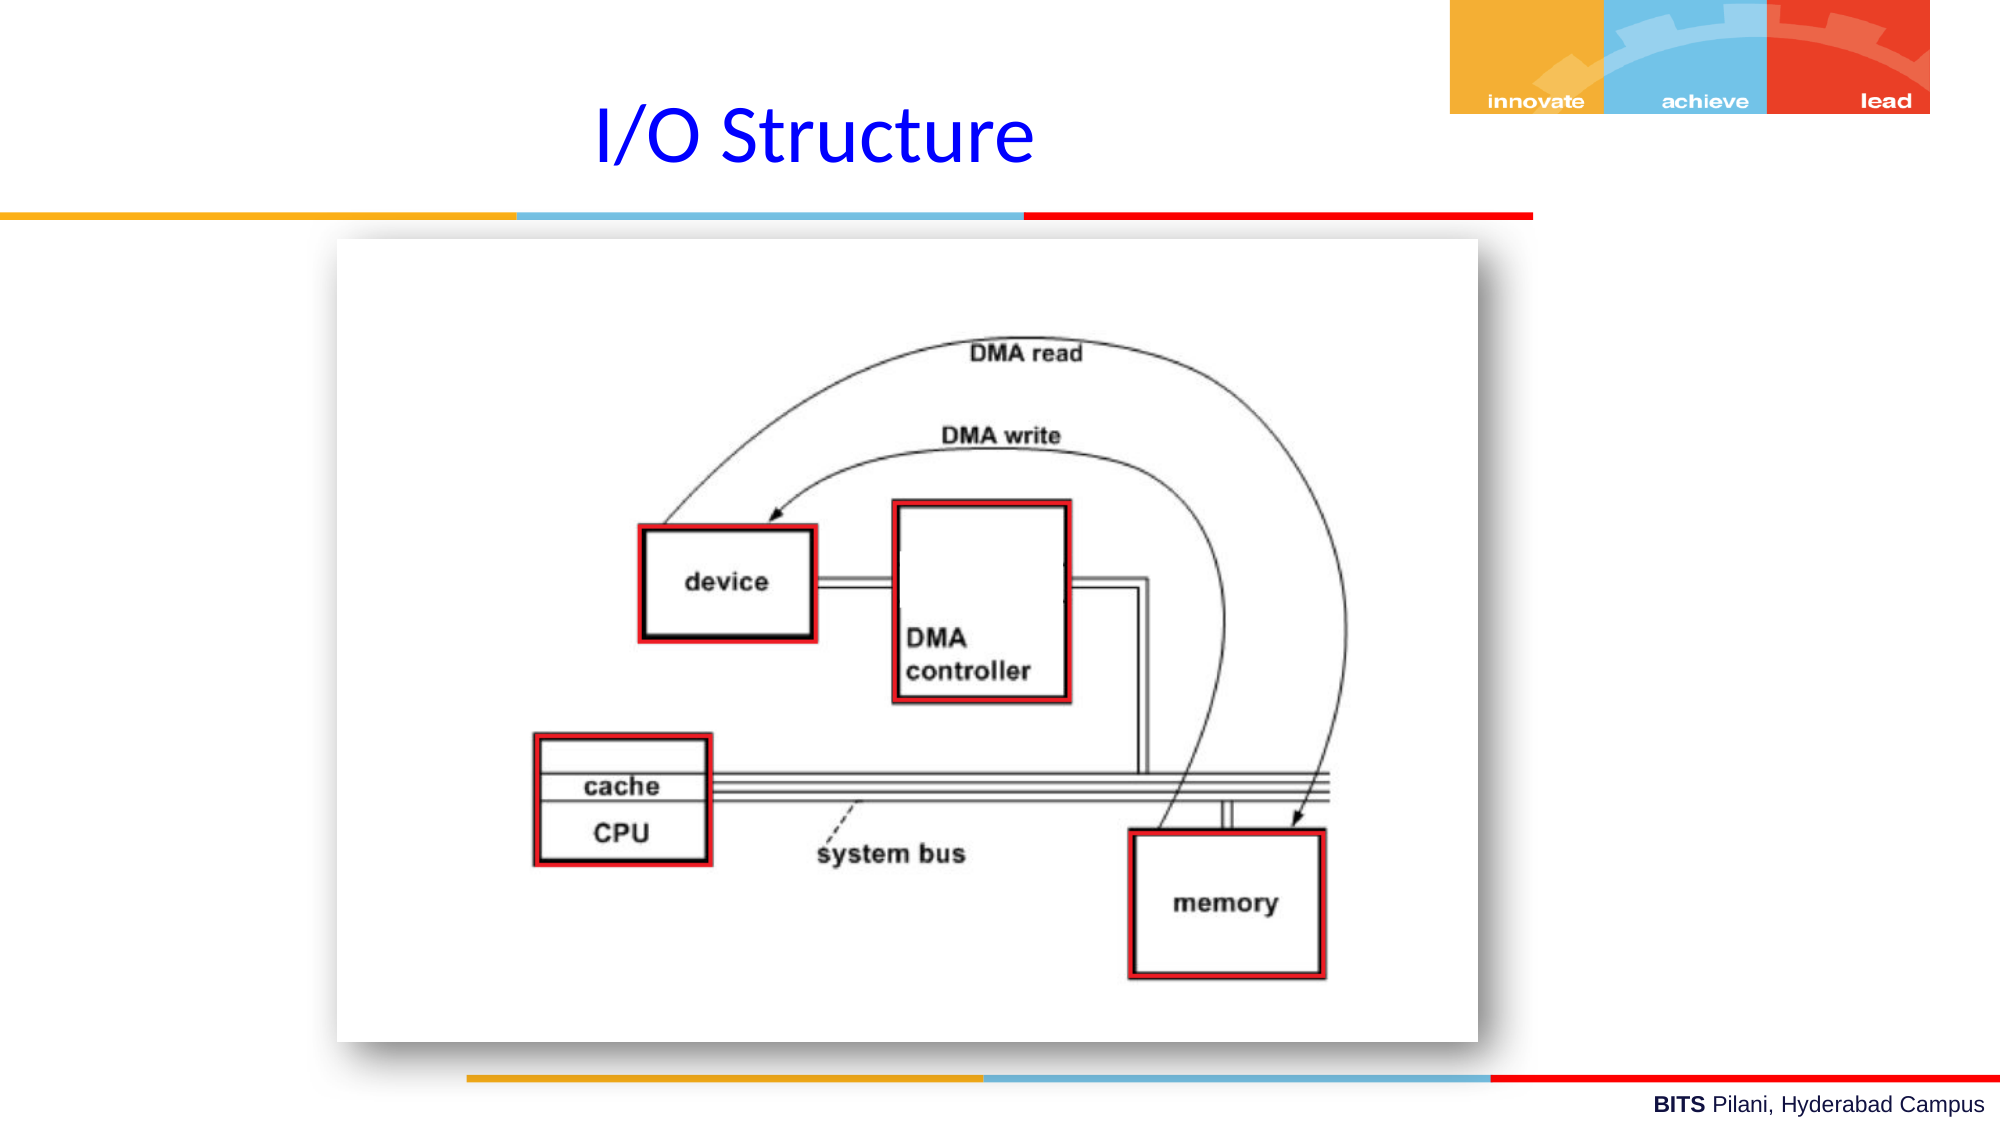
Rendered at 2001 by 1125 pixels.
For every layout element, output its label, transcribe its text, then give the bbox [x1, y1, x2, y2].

list I/O Structure [123, 63, 1507, 195]
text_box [337, 239, 1478, 1042]
picture [1449, 0, 1930, 114]
